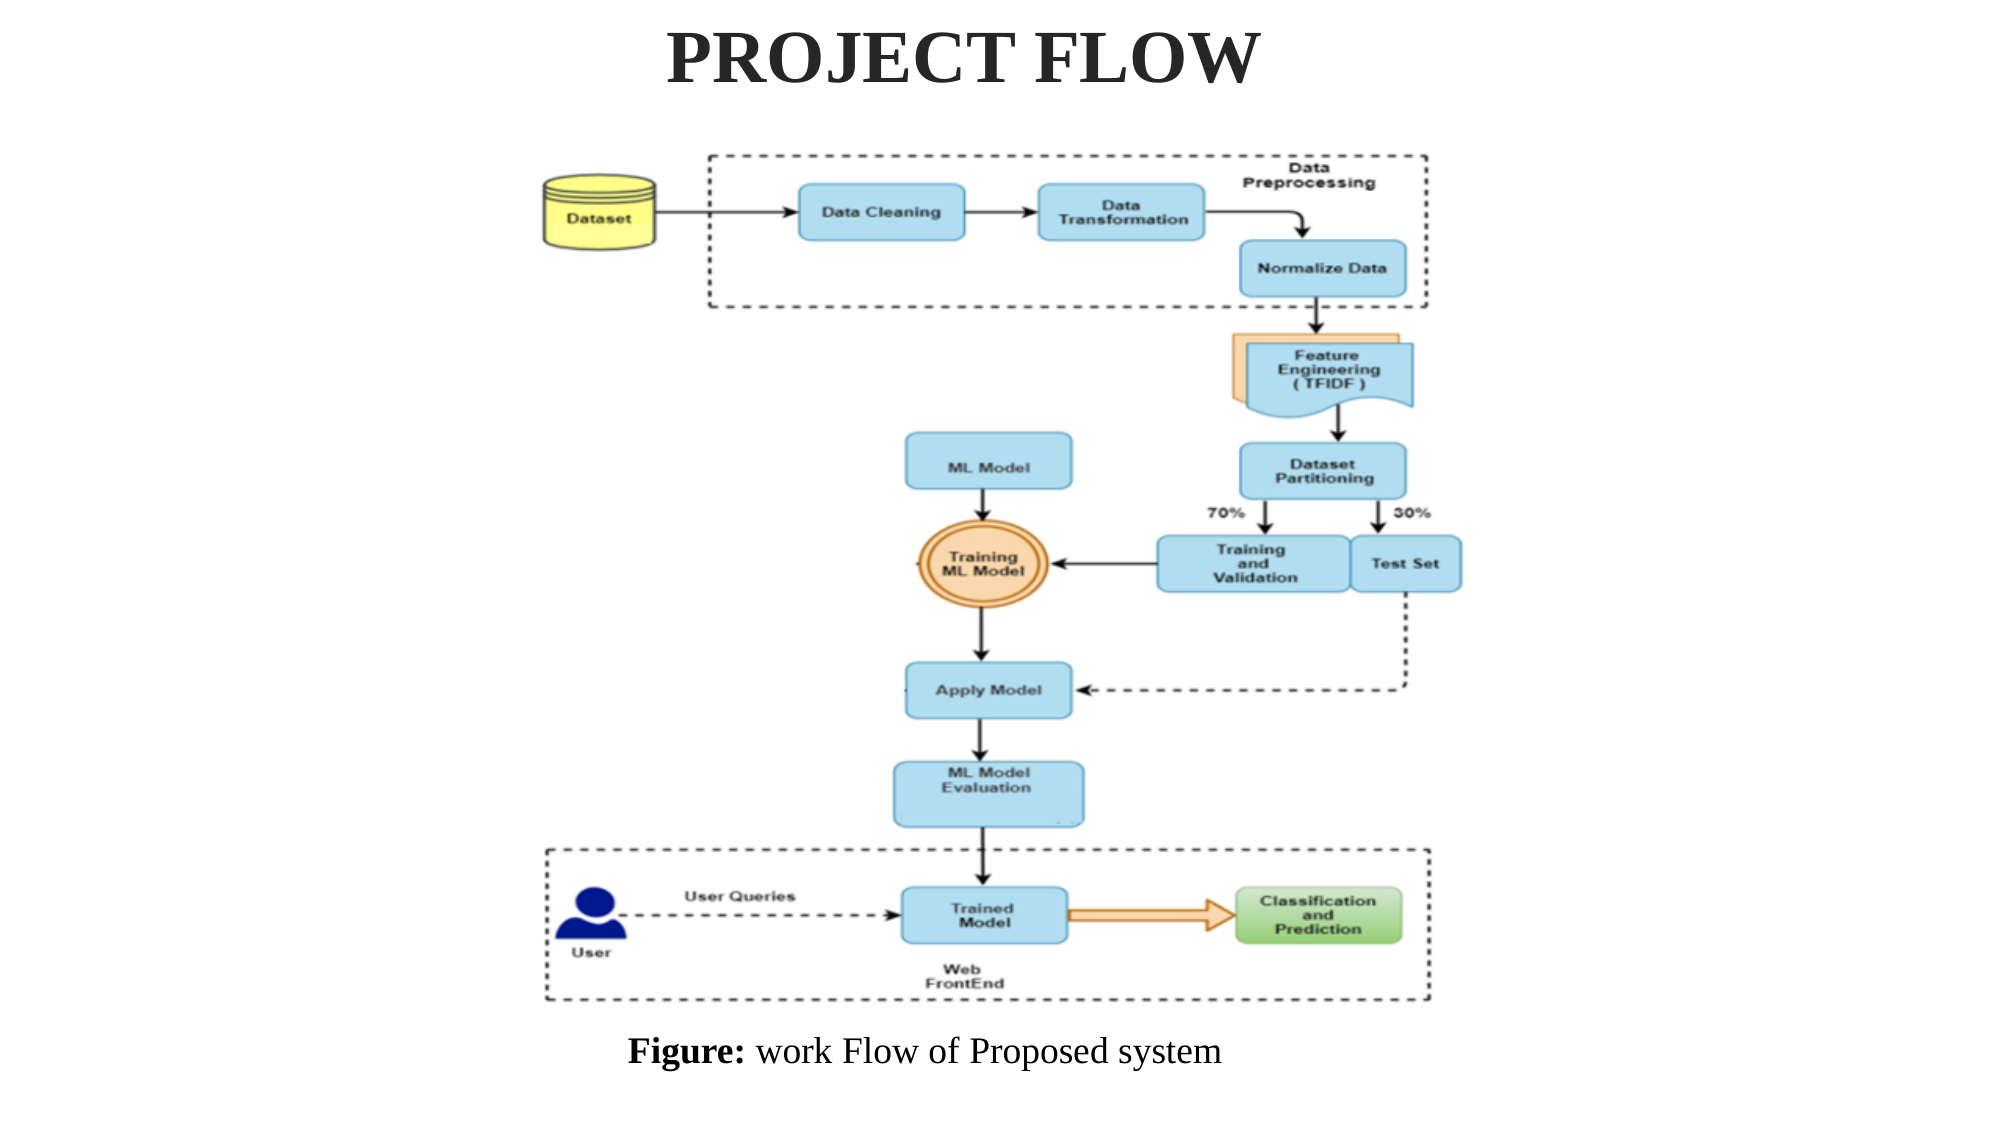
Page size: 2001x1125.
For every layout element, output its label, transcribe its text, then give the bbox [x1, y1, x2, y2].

text_box PROJECT FLOW [241, 0, 1652, 131]
text_box Figure: work Flow of Proposed system [520, 1032, 1330, 1124]
picture [460, 130, 1540, 1032]
